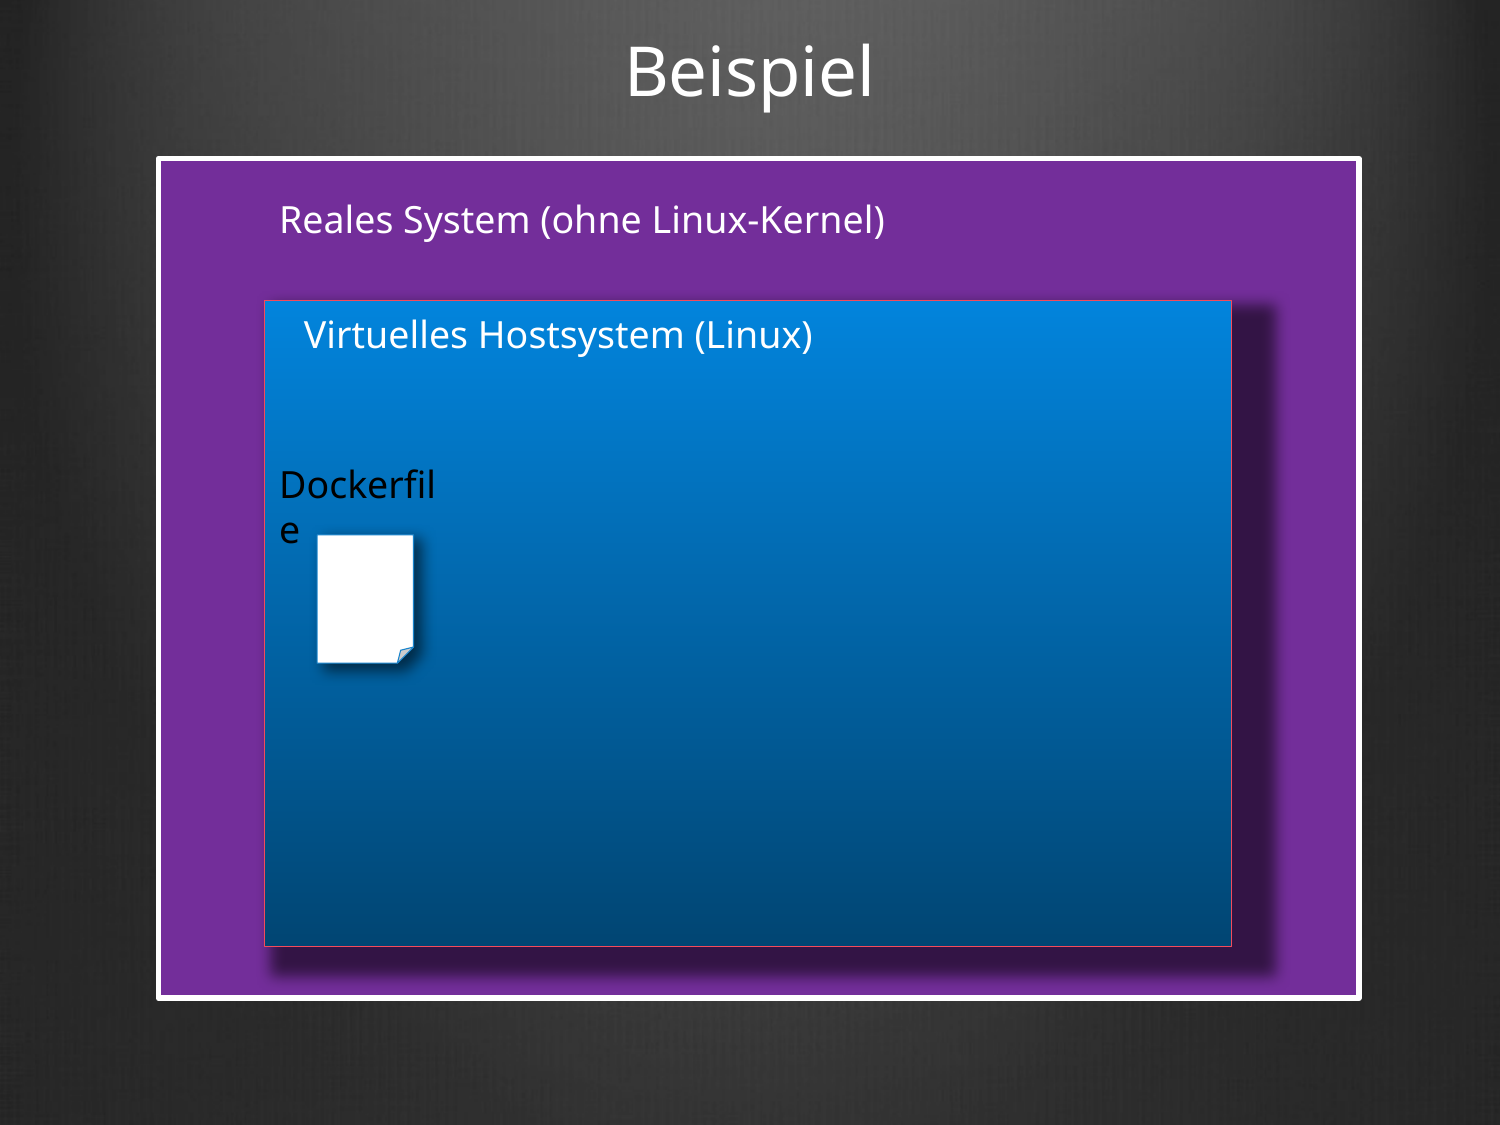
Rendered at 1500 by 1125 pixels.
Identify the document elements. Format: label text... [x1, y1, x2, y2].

text_box Dockerfile [264, 453, 461, 558]
text_box [316, 558, 415, 664]
text_box [264, 300, 1232, 947]
text_box h [156, 156, 1362, 1001]
title Beispiel [112, 19, 1388, 119]
text_box Reales System (ohne Linux-Kernel) [264, 188, 1030, 248]
text_box Virtuelles Hostsystem (Linux) [289, 303, 927, 363]
